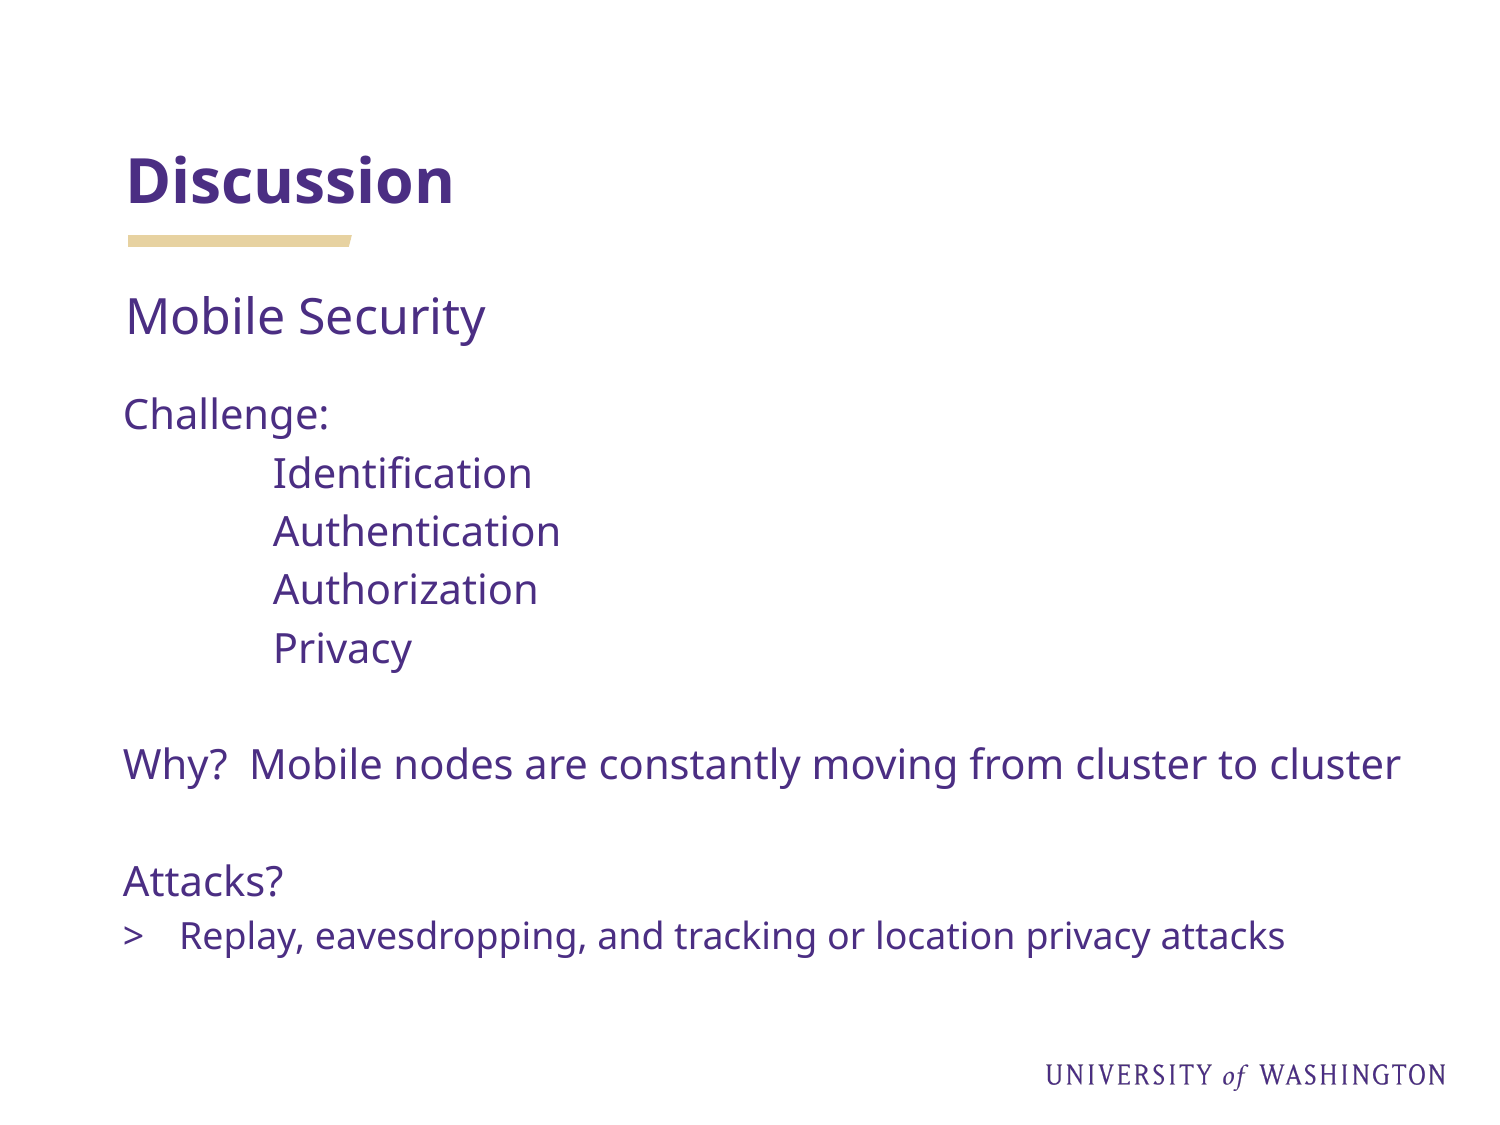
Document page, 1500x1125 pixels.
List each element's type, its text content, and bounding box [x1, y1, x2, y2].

list Challenge: Identification Authentication Authorization Privacy Why? Mobile nodes are constantly moving from cluster to cluster Attacks? Replay, eavesdropping, and tracking or location privacy attacks [108, 380, 1453, 1006]
picture [1046, 1064, 1445, 1091]
title Discussion [110, 60, 1453, 224]
list Mobile Security [110, 283, 1453, 352]
picture [128, 235, 352, 247]
